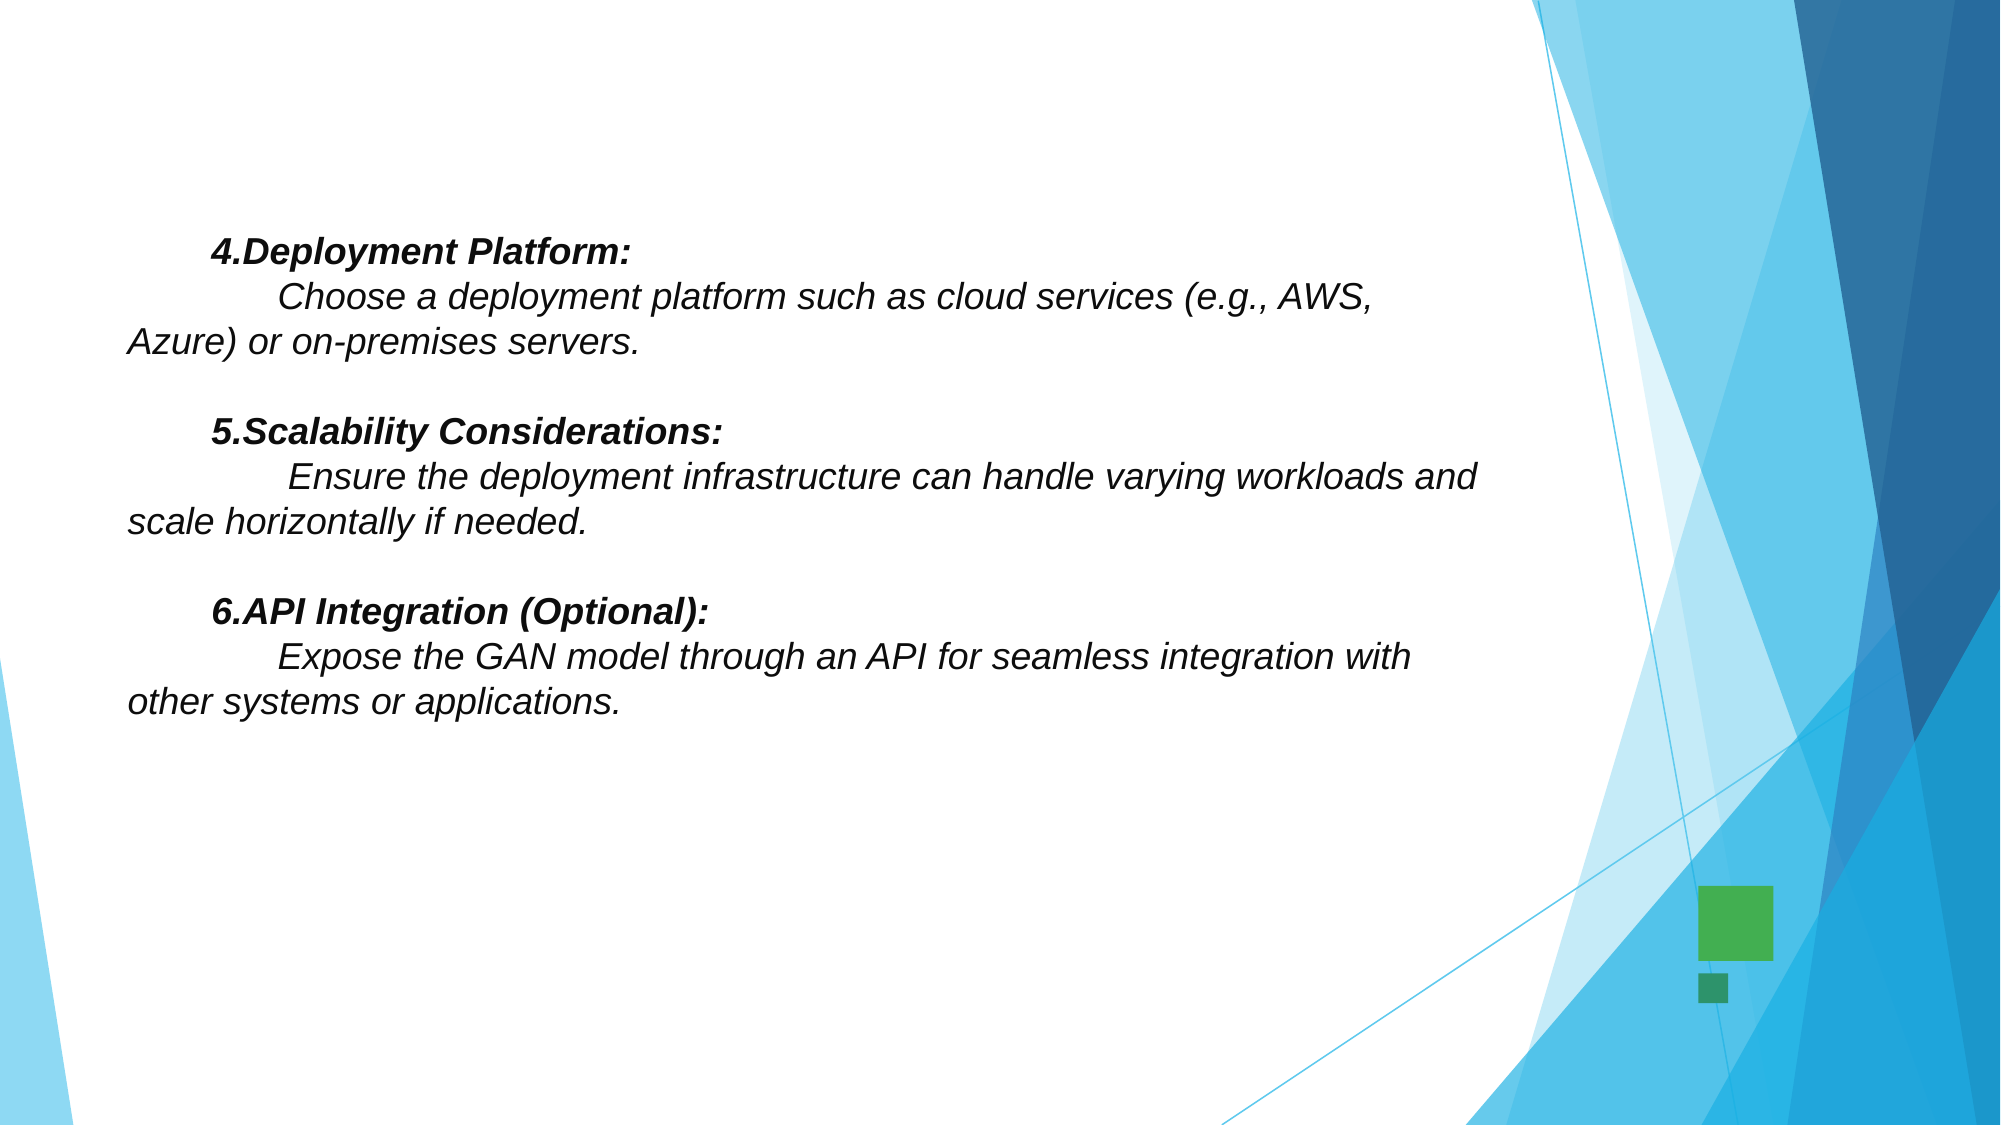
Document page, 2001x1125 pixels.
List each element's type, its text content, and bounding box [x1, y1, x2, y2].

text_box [1475, 487, 1929, 1022]
text_box 4.Deployment Platform: Choose a deployment platform such as cloud services (e.g., AWS, Azure) or on-premises servers. 5.Scalability Considerations: Ensure the deployment infrastructure can handle varying workloads and scale horizontally if needed. 6.API Integration (Optional): Expose the GAN model through an API for seamless integration with other systems or applications. [112, 174, 1500, 775]
title [123, 62, 1877, 211]
